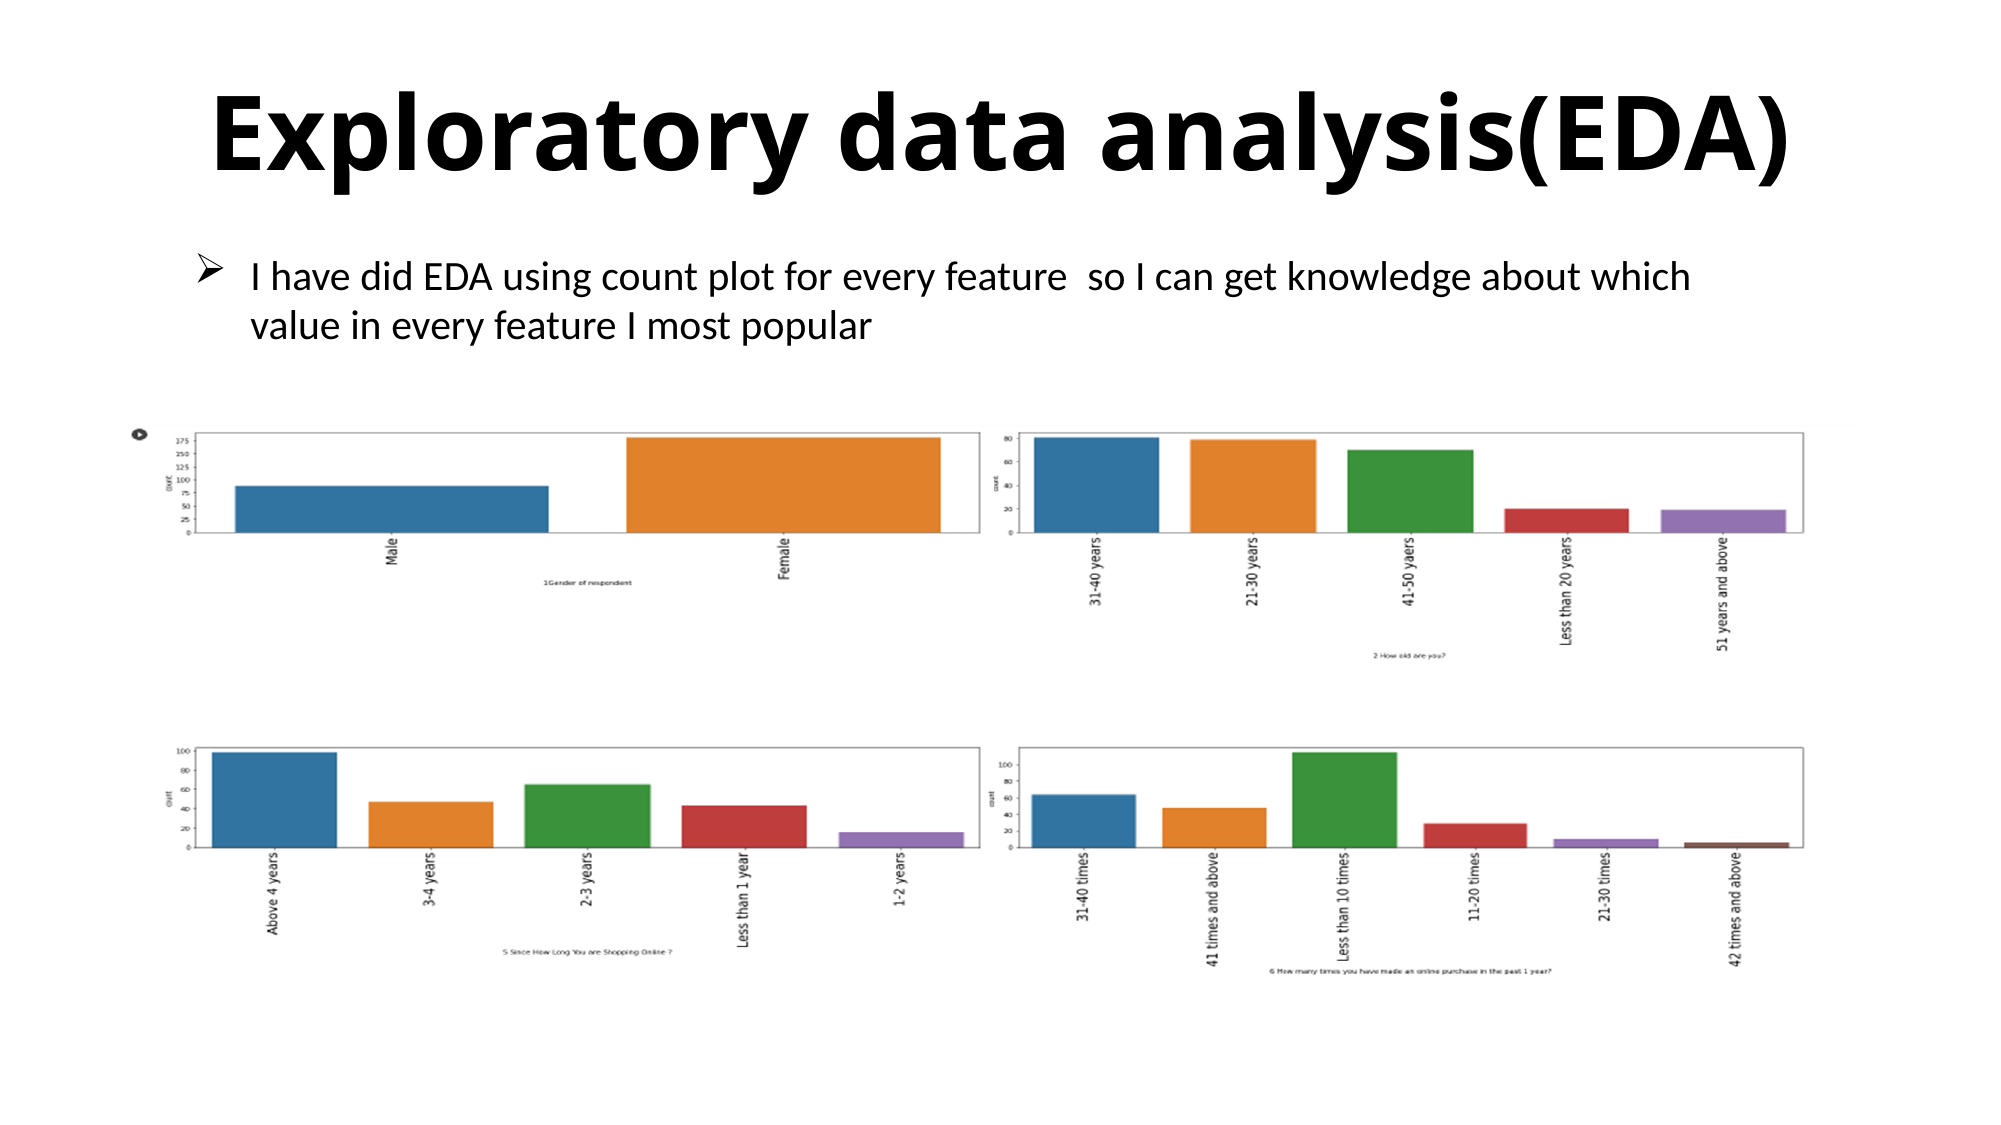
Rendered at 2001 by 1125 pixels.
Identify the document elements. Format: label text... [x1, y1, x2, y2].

text_box I have did EDA using count plot for every feature so I can get knowledge about which value in every feature I most popular [179, 240, 1756, 356]
picture [126, 425, 1863, 988]
text_box Exploratory data analysis(EDA) [137, 47, 1863, 201]
